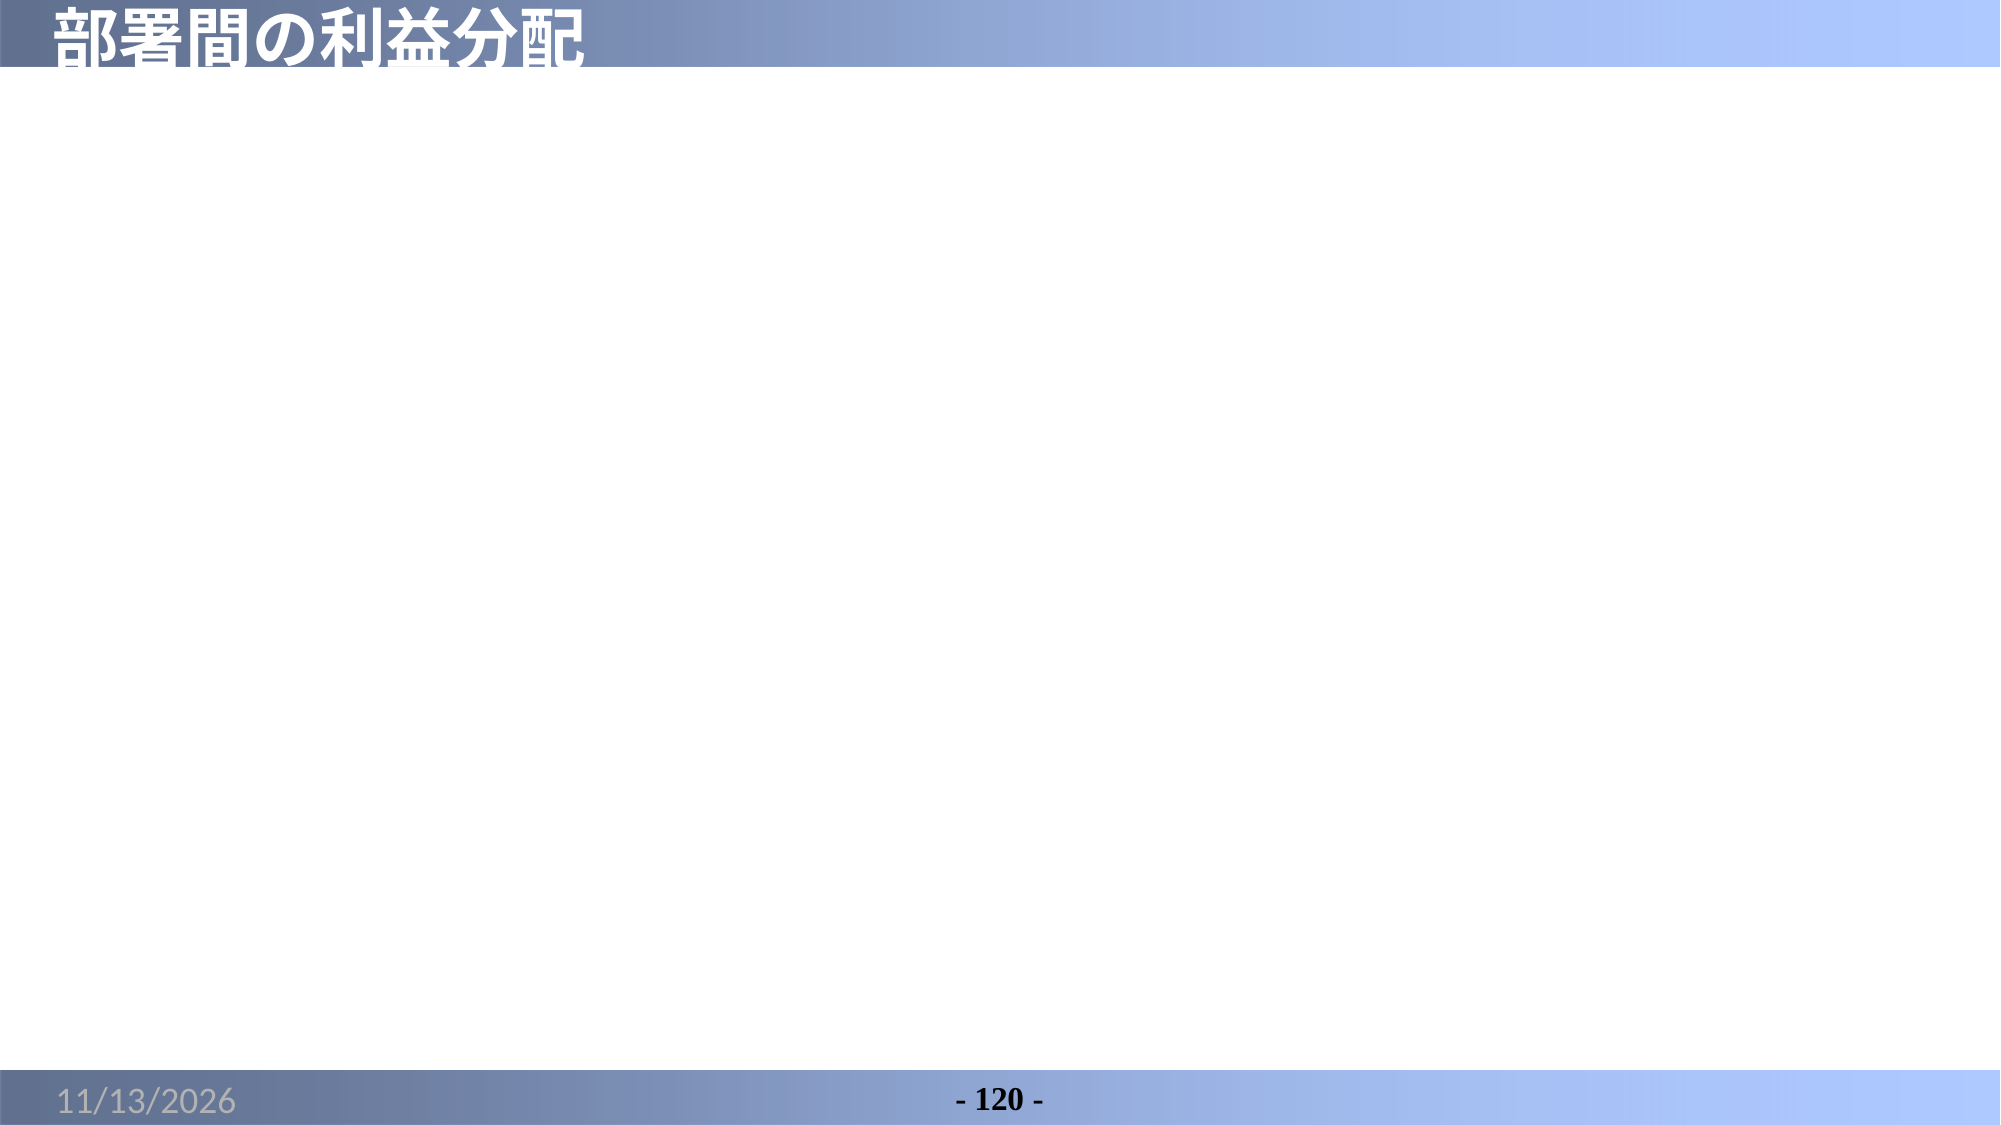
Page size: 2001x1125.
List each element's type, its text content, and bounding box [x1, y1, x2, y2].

slide_number - 120 - [934, 1078, 1063, 1117]
title 部署間の利益分配 [52, 0, 1946, 78]
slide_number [55, 1076, 516, 1122]
